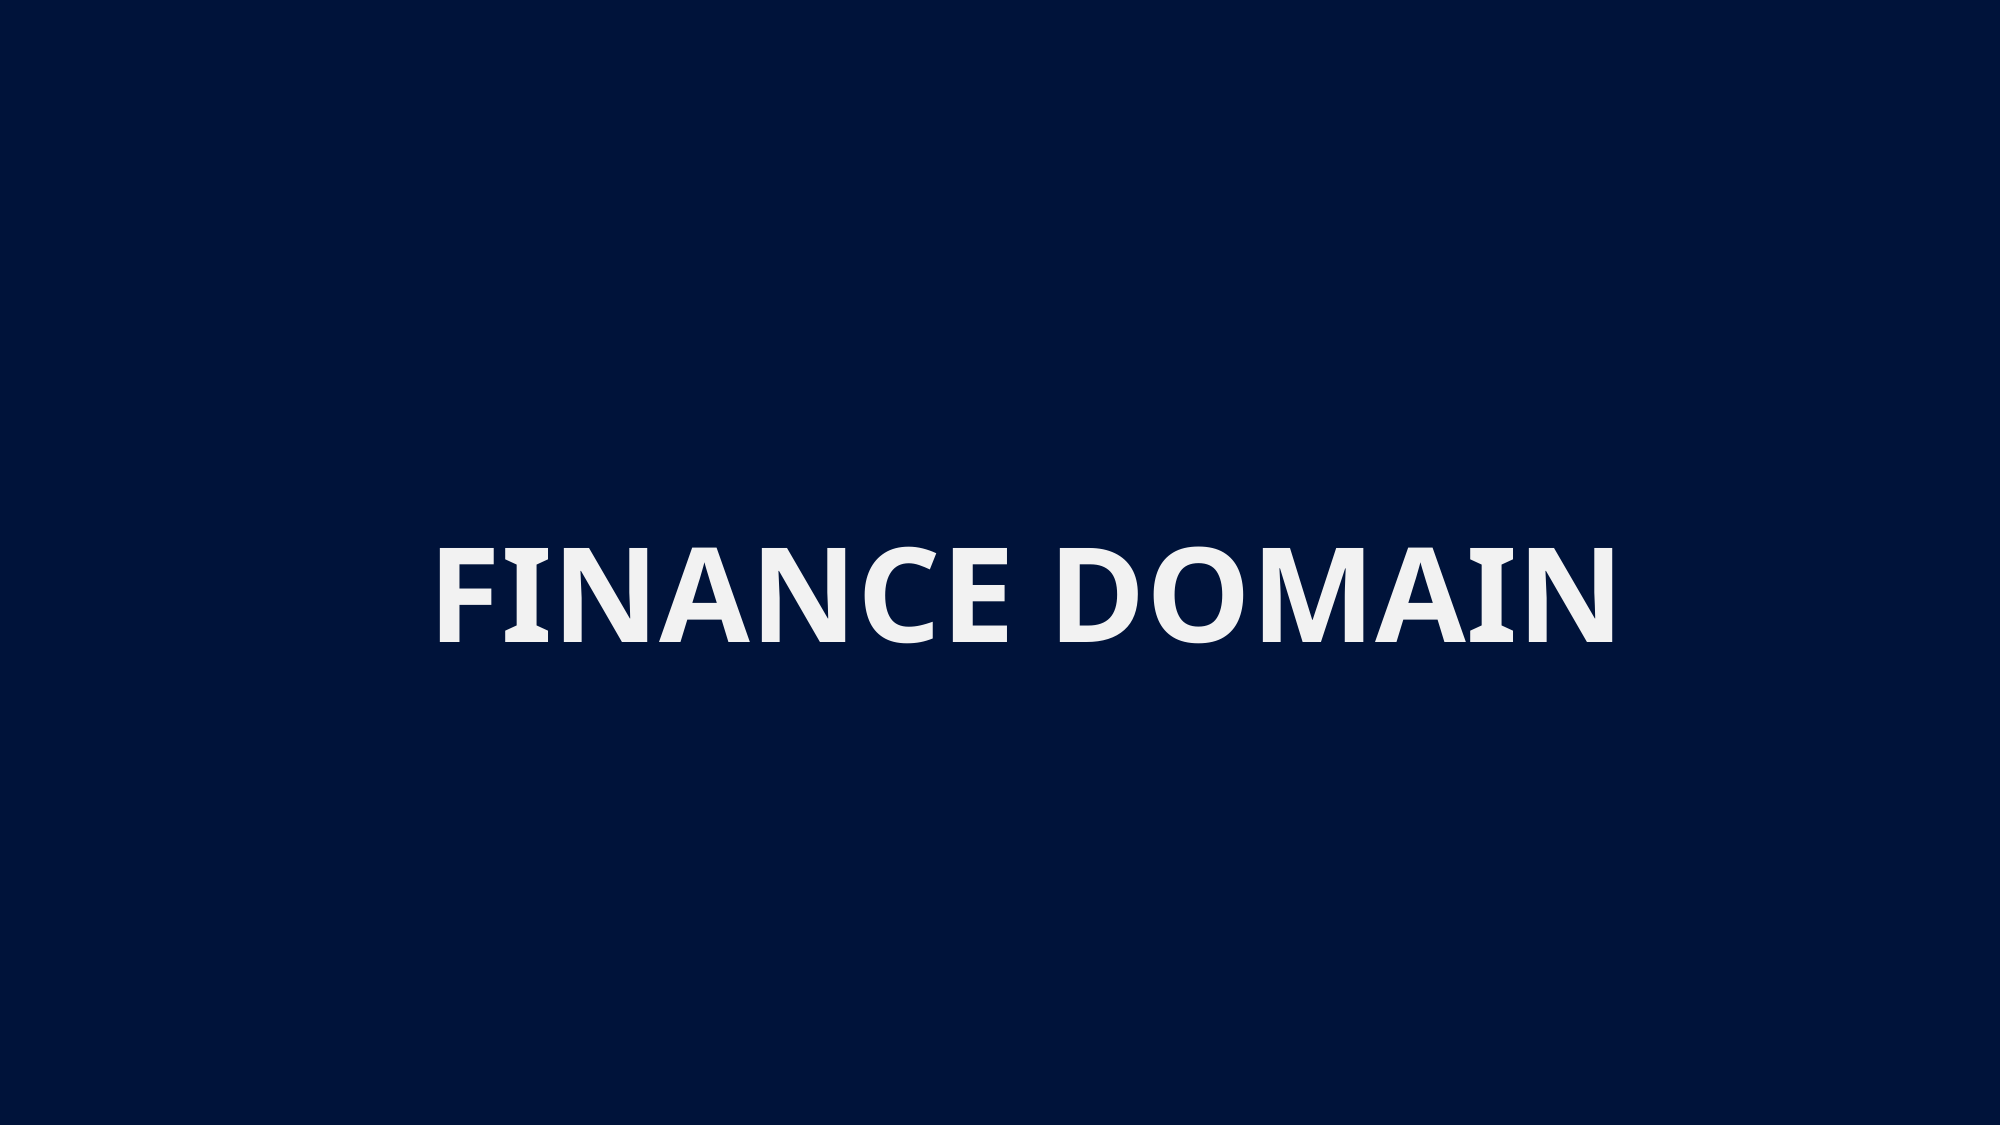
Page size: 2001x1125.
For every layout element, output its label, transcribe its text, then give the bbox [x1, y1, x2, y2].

title FINANCE DOMAIN [339, 434, 1715, 679]
